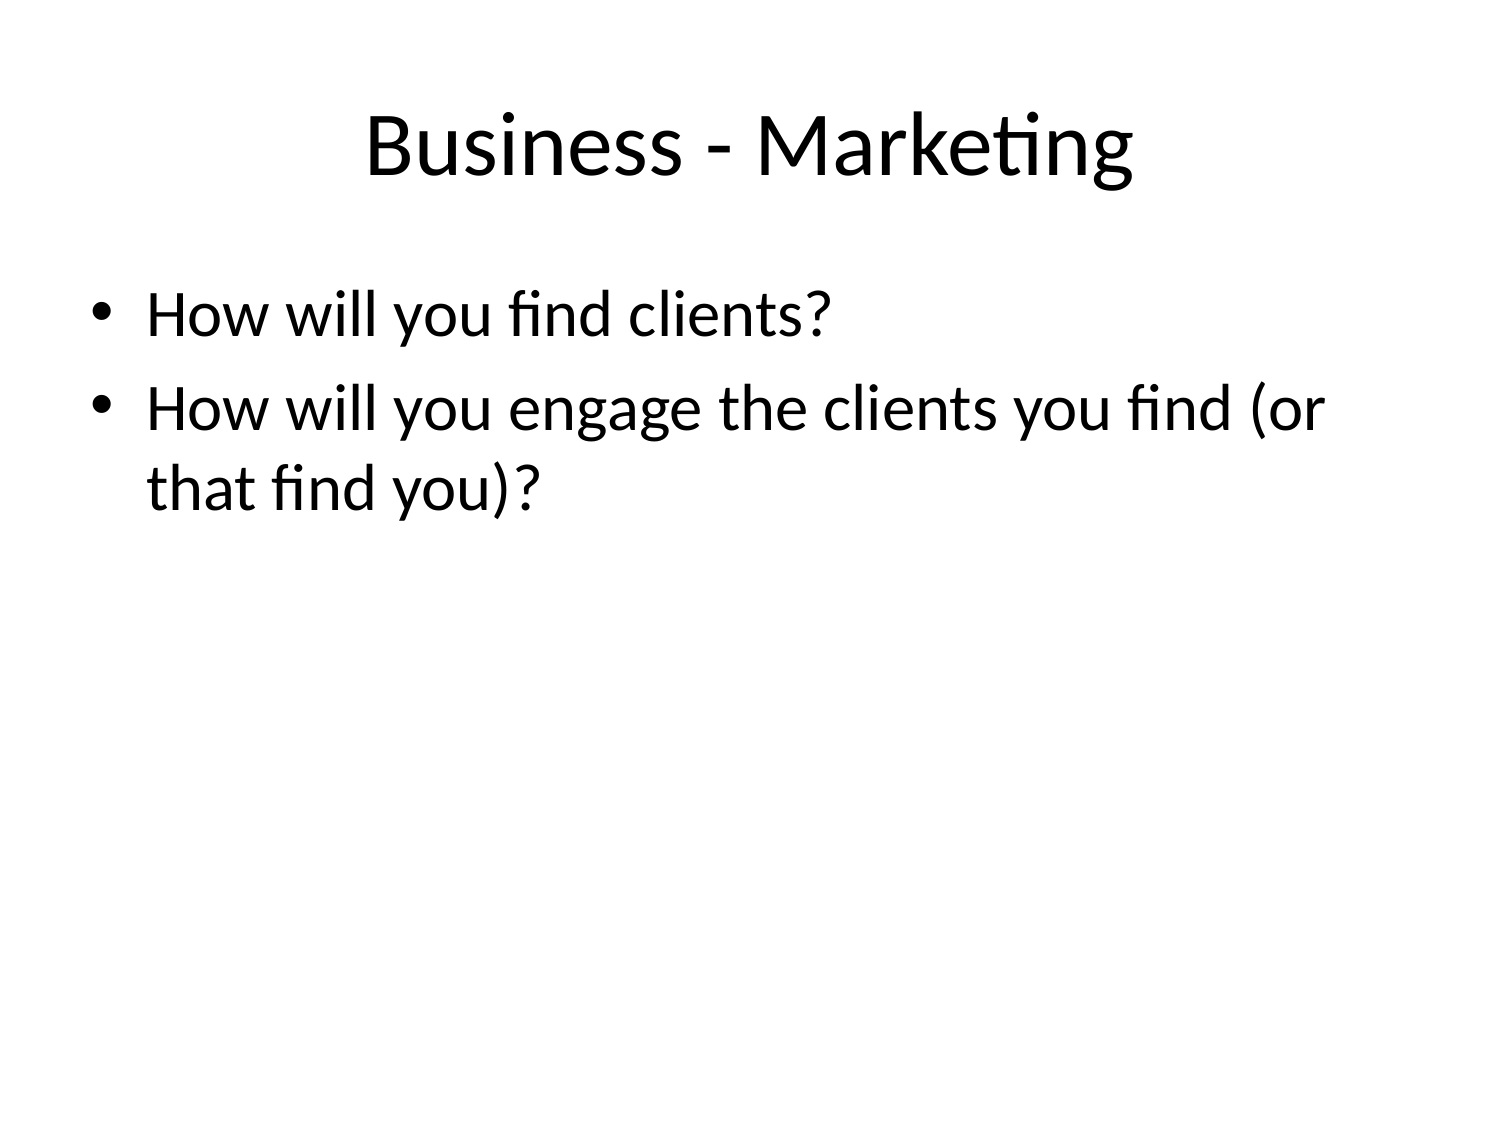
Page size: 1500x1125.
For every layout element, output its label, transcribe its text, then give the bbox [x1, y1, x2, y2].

list How will you find clients? How will you engage the clients you find (or that find you)? [75, 262, 1425, 1005]
title Business - Marketing [75, 45, 1425, 233]
